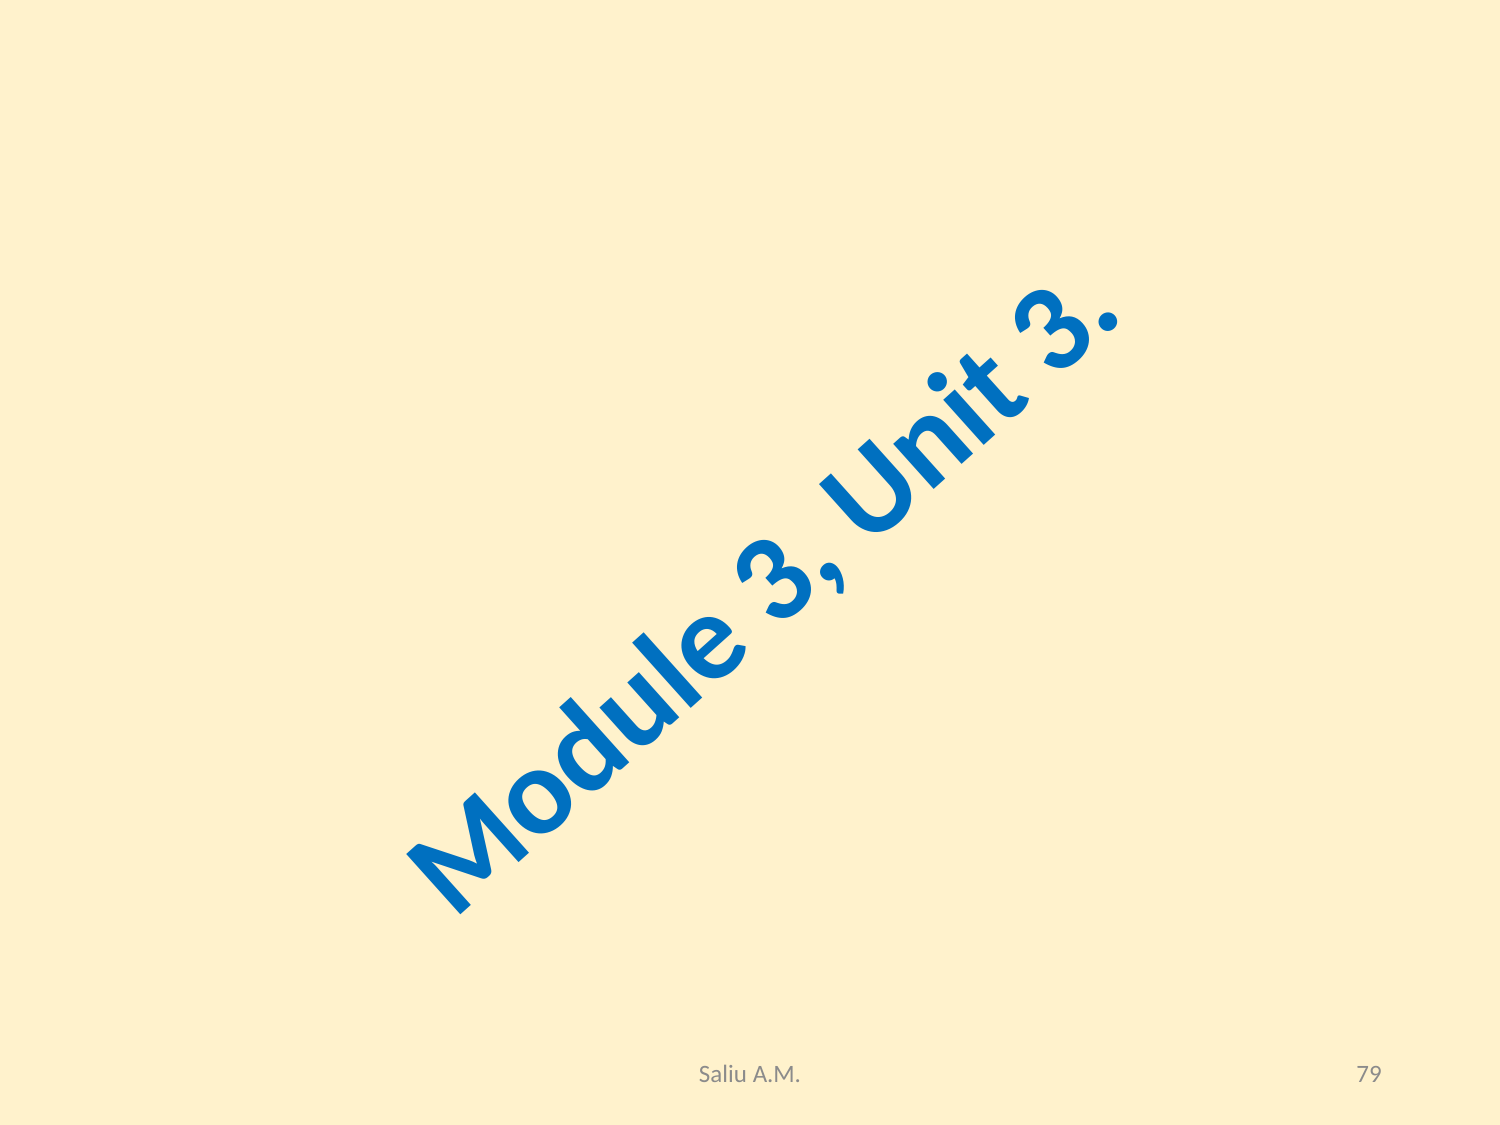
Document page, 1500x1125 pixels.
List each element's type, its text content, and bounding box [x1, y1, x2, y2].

footer Saliu A.M. [496, 1042, 1004, 1103]
slide_number 79 [1059, 1042, 1397, 1103]
list Module 3, Unit 3. [304, 144, 1146, 929]
